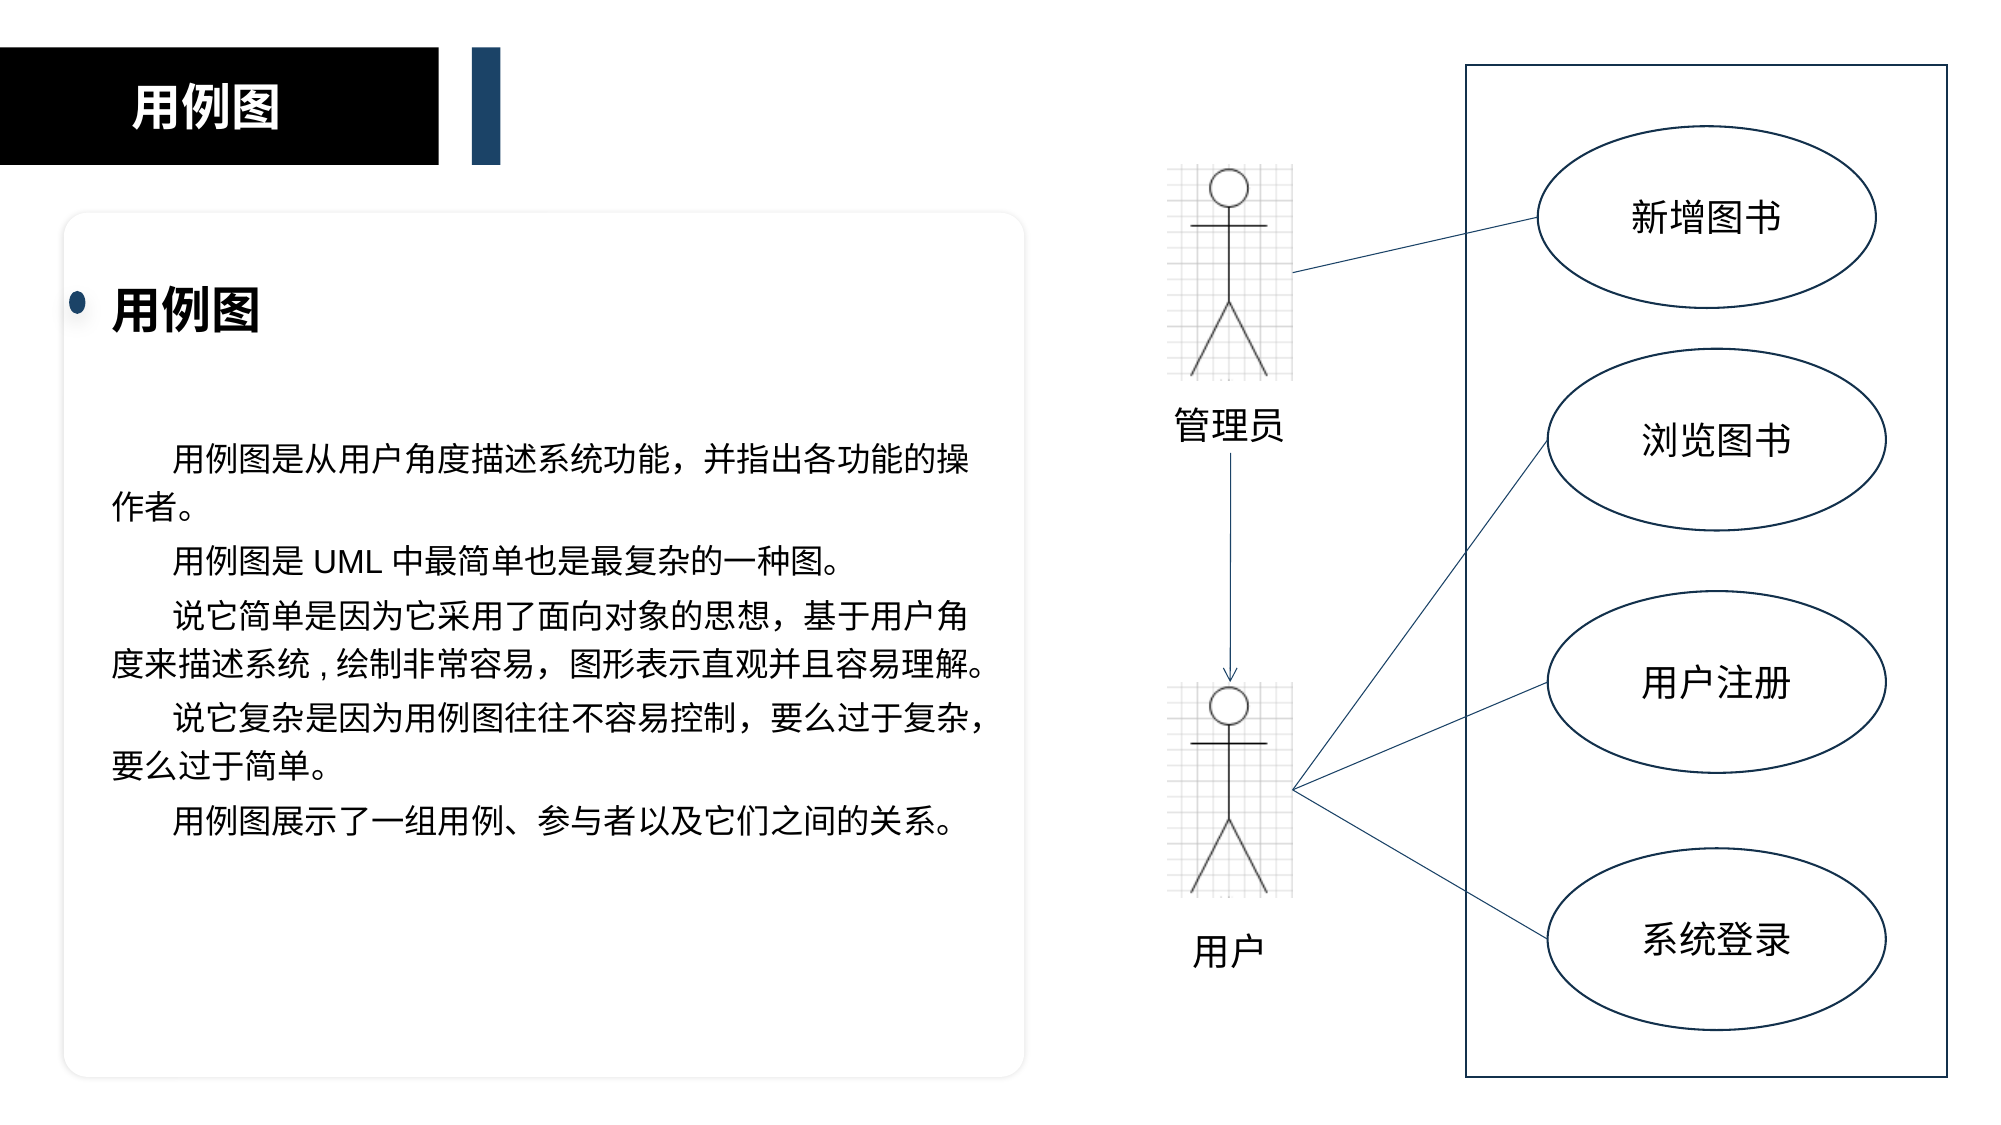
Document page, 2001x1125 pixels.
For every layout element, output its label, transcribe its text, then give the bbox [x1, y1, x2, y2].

text_box 用例图 [0, 68, 414, 143]
text_box [0, 46, 440, 166]
text_box [1465, 64, 1948, 1078]
text_box 新增图书 [1610, 186, 1804, 247]
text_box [1292, 439, 1548, 681]
text_box [1546, 847, 1887, 1032]
text_box [1546, 347, 1887, 532]
text_box [1536, 125, 1877, 310]
picture [1167, 682, 1292, 898]
text_box 管理员 [1133, 394, 1327, 455]
text_box [471, 46, 501, 166]
text_box [1548, 590, 1887, 774]
text_box 浏览图书 [1620, 409, 1814, 470]
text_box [1292, 789, 1548, 940]
text_box 用户 [1133, 920, 1327, 980]
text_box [63, 212, 1025, 1077]
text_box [1292, 217, 1538, 273]
text_box 用户注册 [1620, 651, 1814, 712]
picture [1167, 164, 1293, 381]
text_box 系统登录 [1619, 908, 1814, 969]
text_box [1292, 681, 1548, 789]
